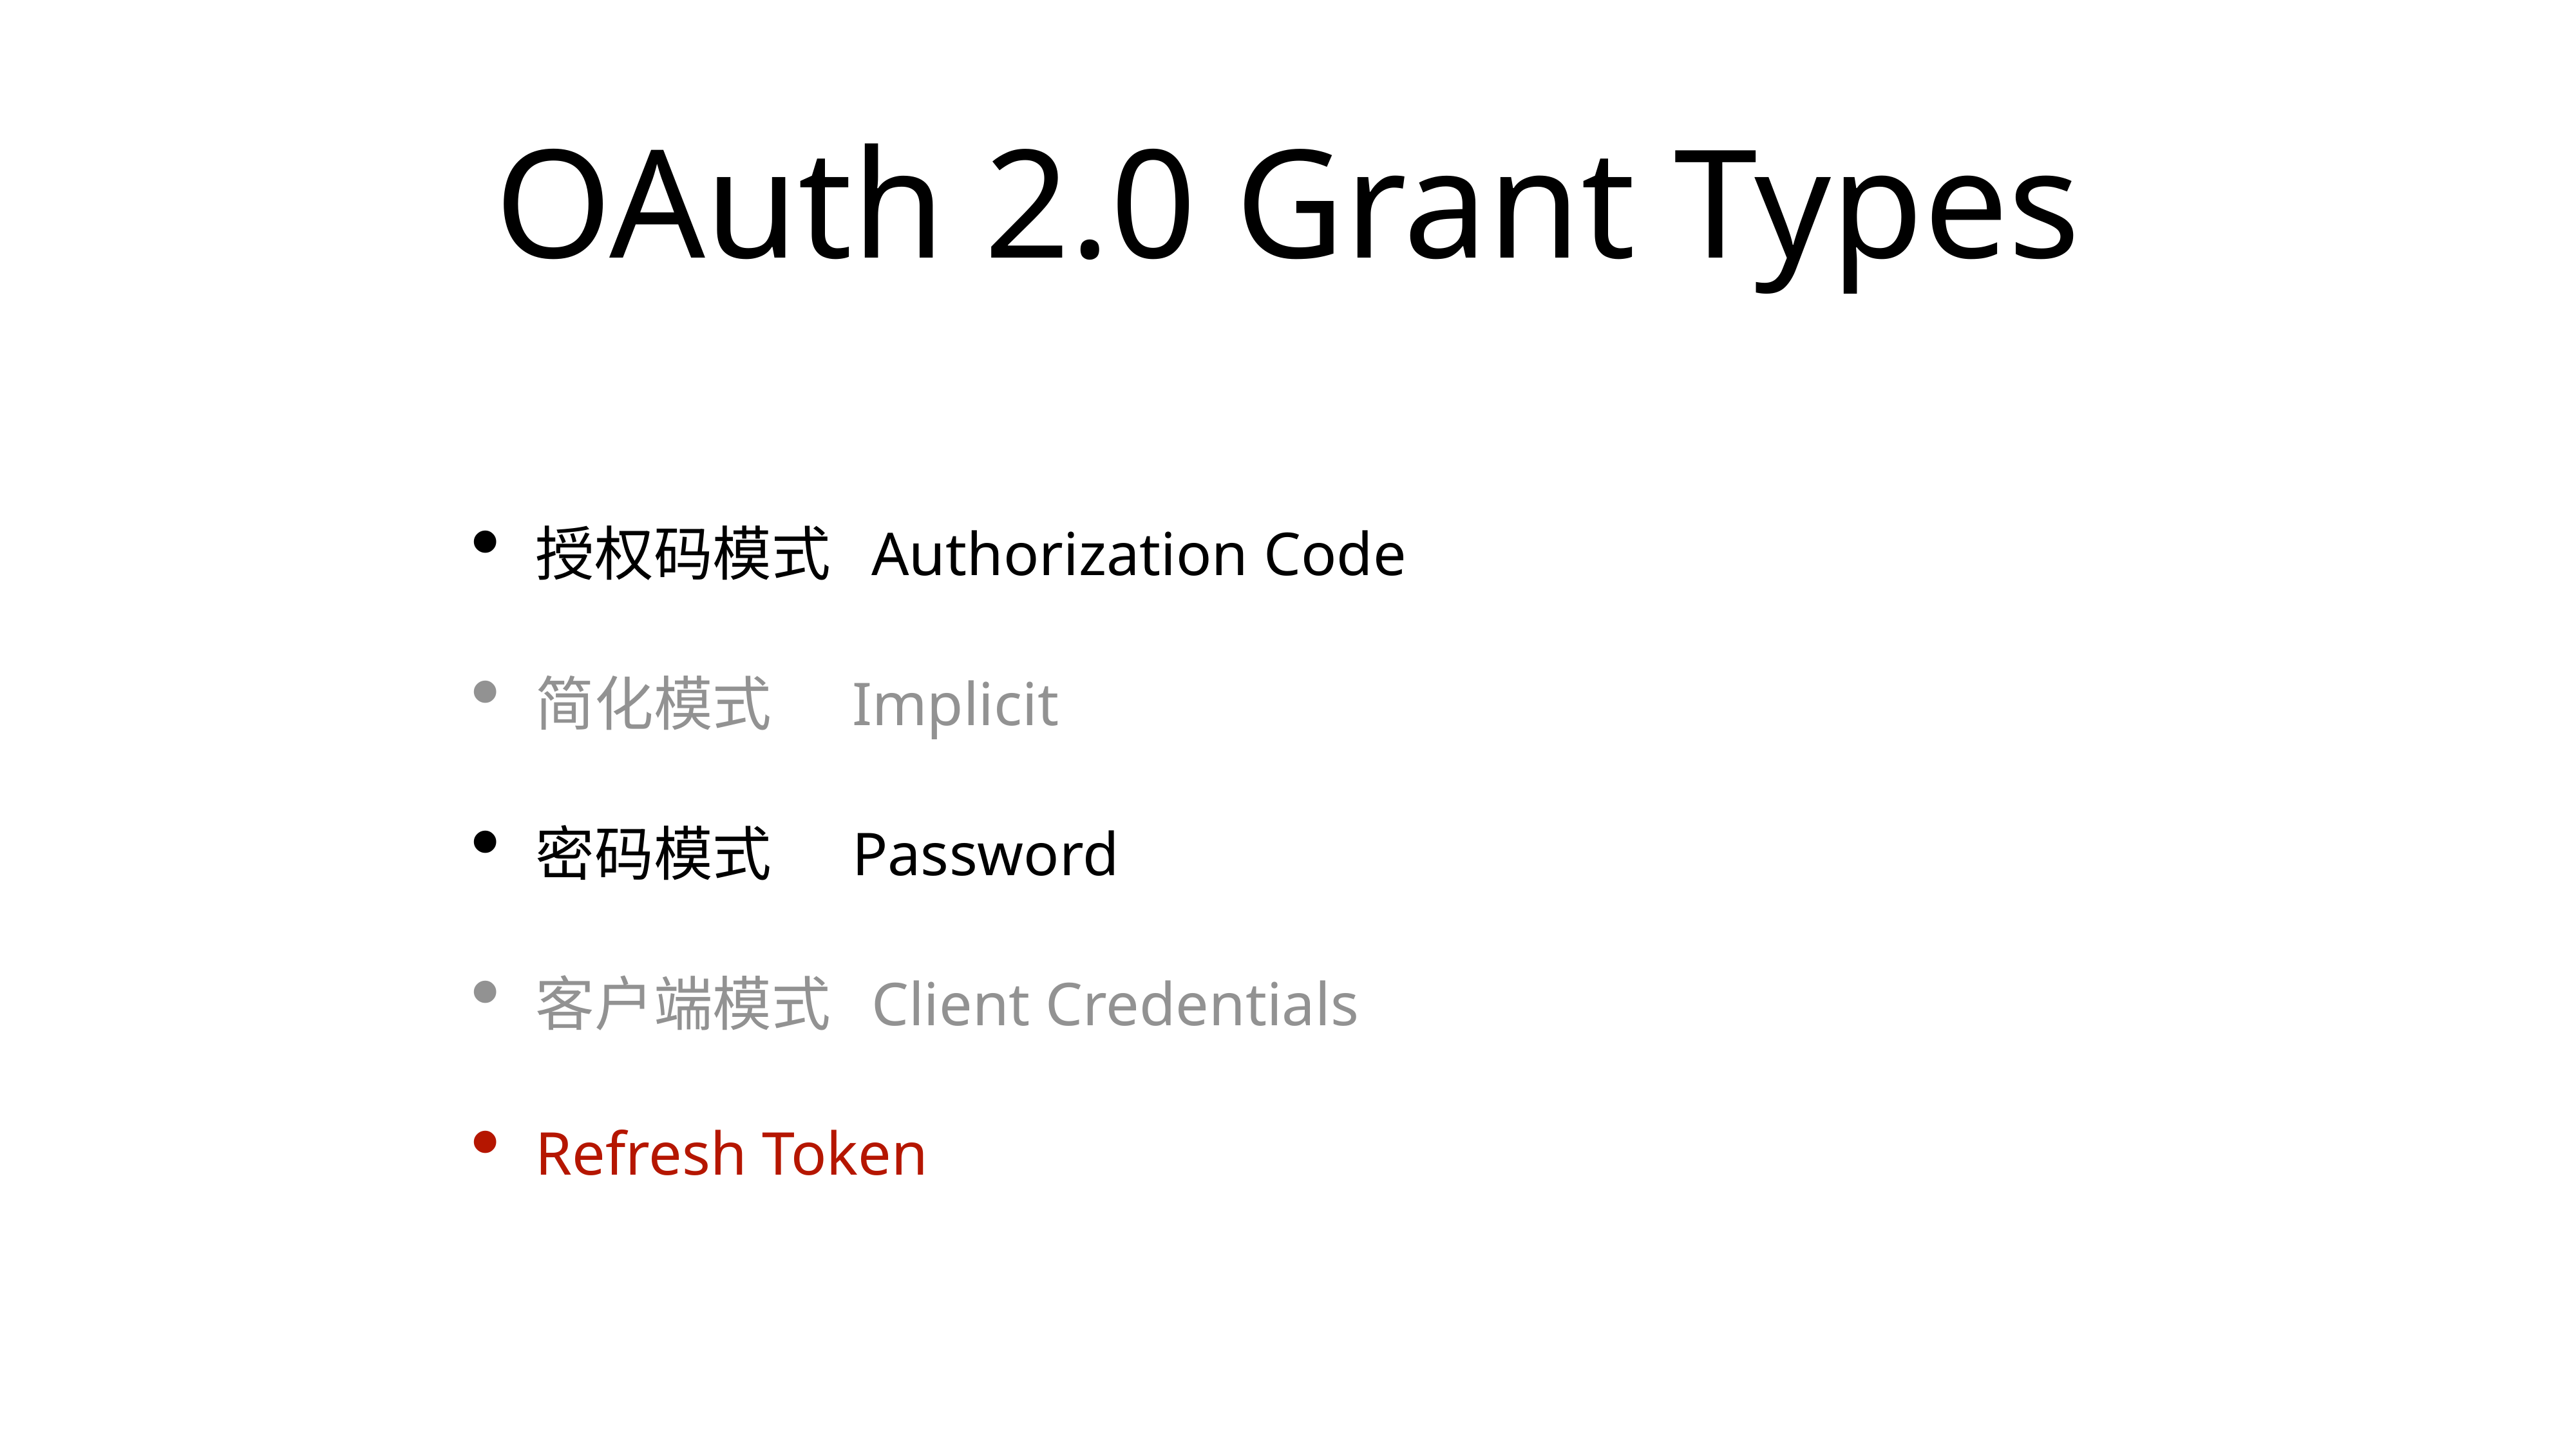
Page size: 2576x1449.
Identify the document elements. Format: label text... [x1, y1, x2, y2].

list 授权码模式 Authorization Code 简化模式 Implicit 密码模式 Password 客户端模式 Client Credentials Refresh Token [463, 384, 2113, 1320]
title OAuth 2.0 Grant Types [463, 37, 2113, 359]
